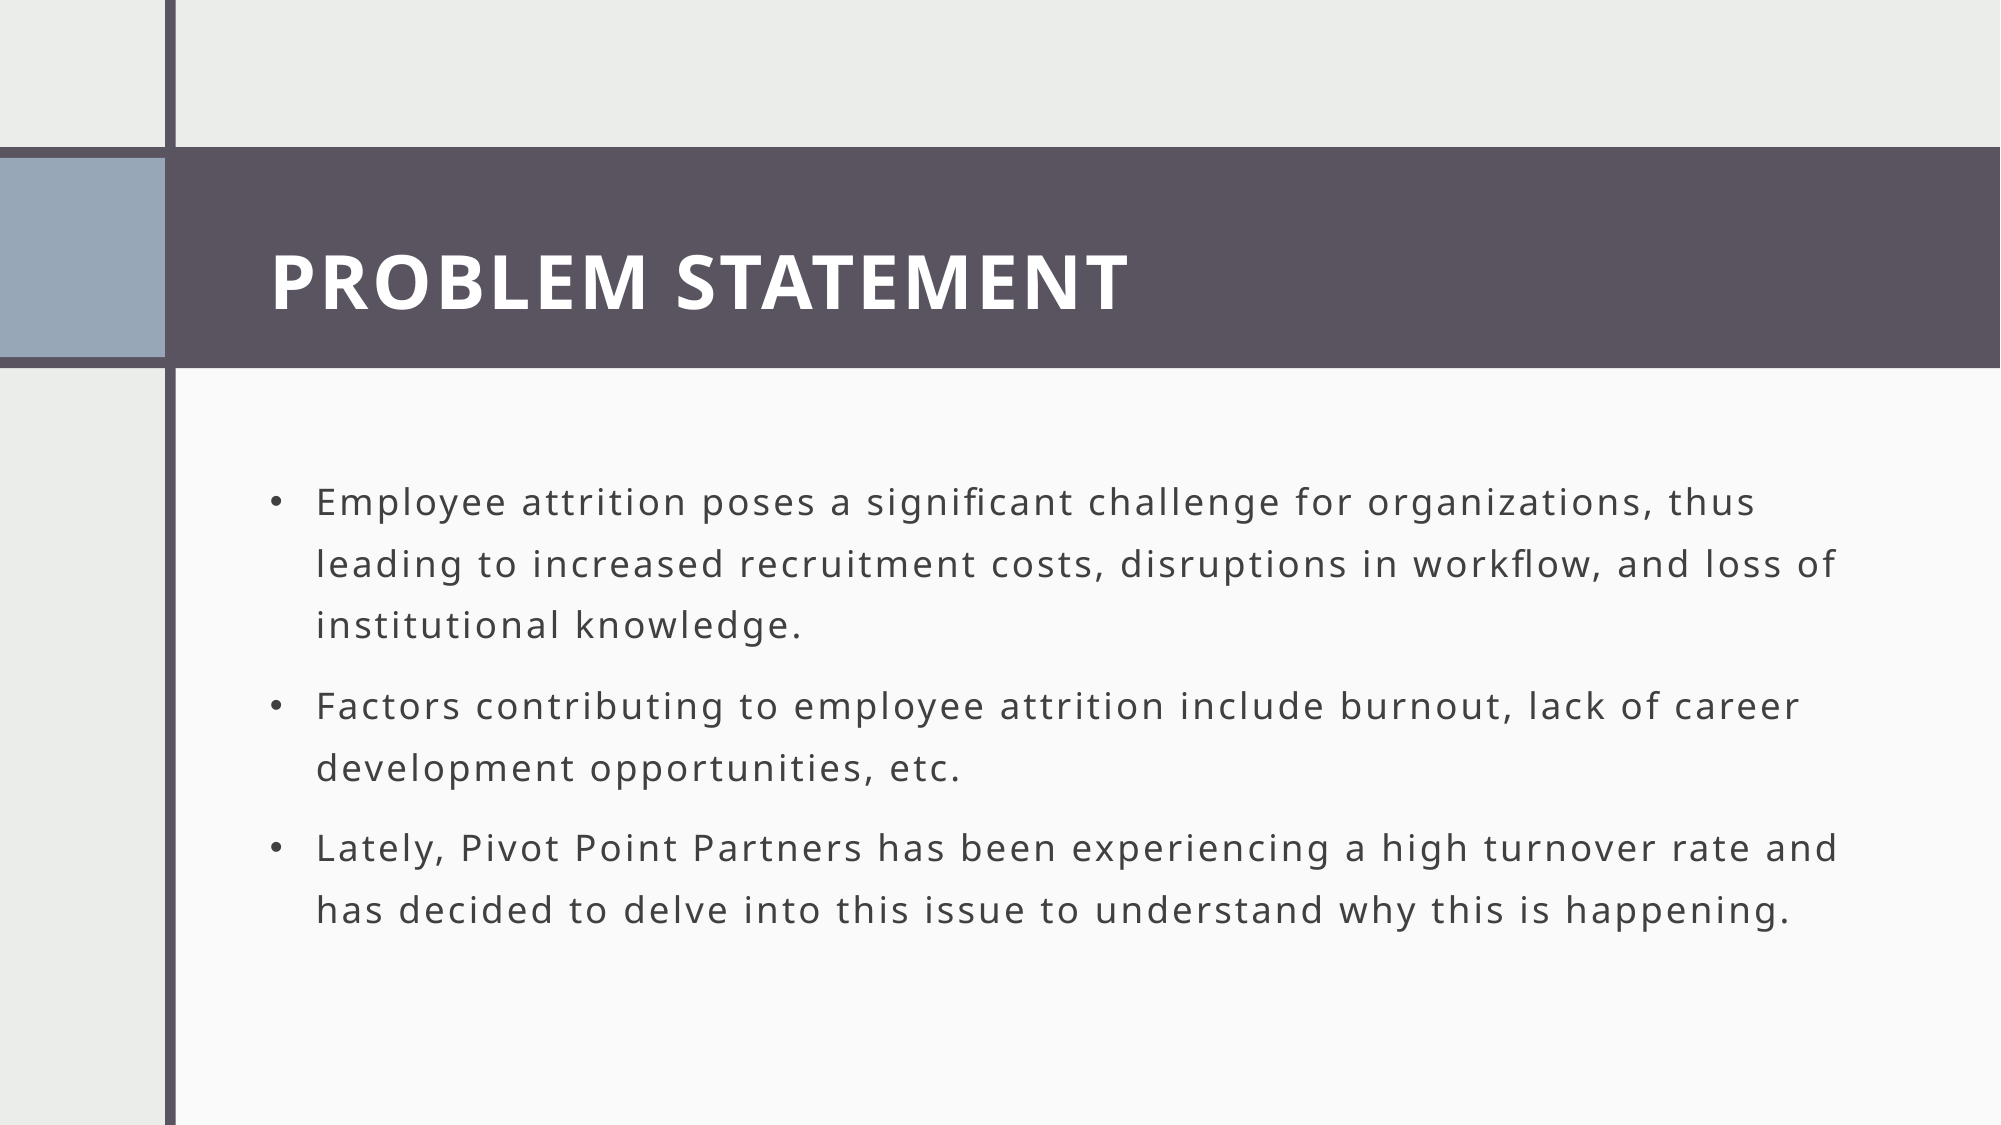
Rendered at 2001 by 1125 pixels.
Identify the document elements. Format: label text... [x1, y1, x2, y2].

text_box [177, 0, 2000, 146]
text_box [0, 0, 164, 146]
text_box [0, 157, 164, 358]
text_box [0, 369, 164, 1125]
text_box [177, 369, 2000, 1125]
list Employee attrition poses a significant challenge for organizations, thus leading to increased recruitment costs, disruptions in workflow, and loss of institutional knowledge. Factors contributing to employee attrition include burnout, lack of career development opportunities, etc. Lately, Pivot Point Partners has been experiencing a high turnover rate and has decided to delve into this issue to understand why this is happening. [251, 443, 1882, 1006]
title PROBLEM STATEMENT [251, 171, 1895, 341]
text_box [177, 146, 2000, 369]
text_box [164, 0, 177, 1125]
text_box [0, 146, 164, 157]
text_box [0, 358, 164, 369]
